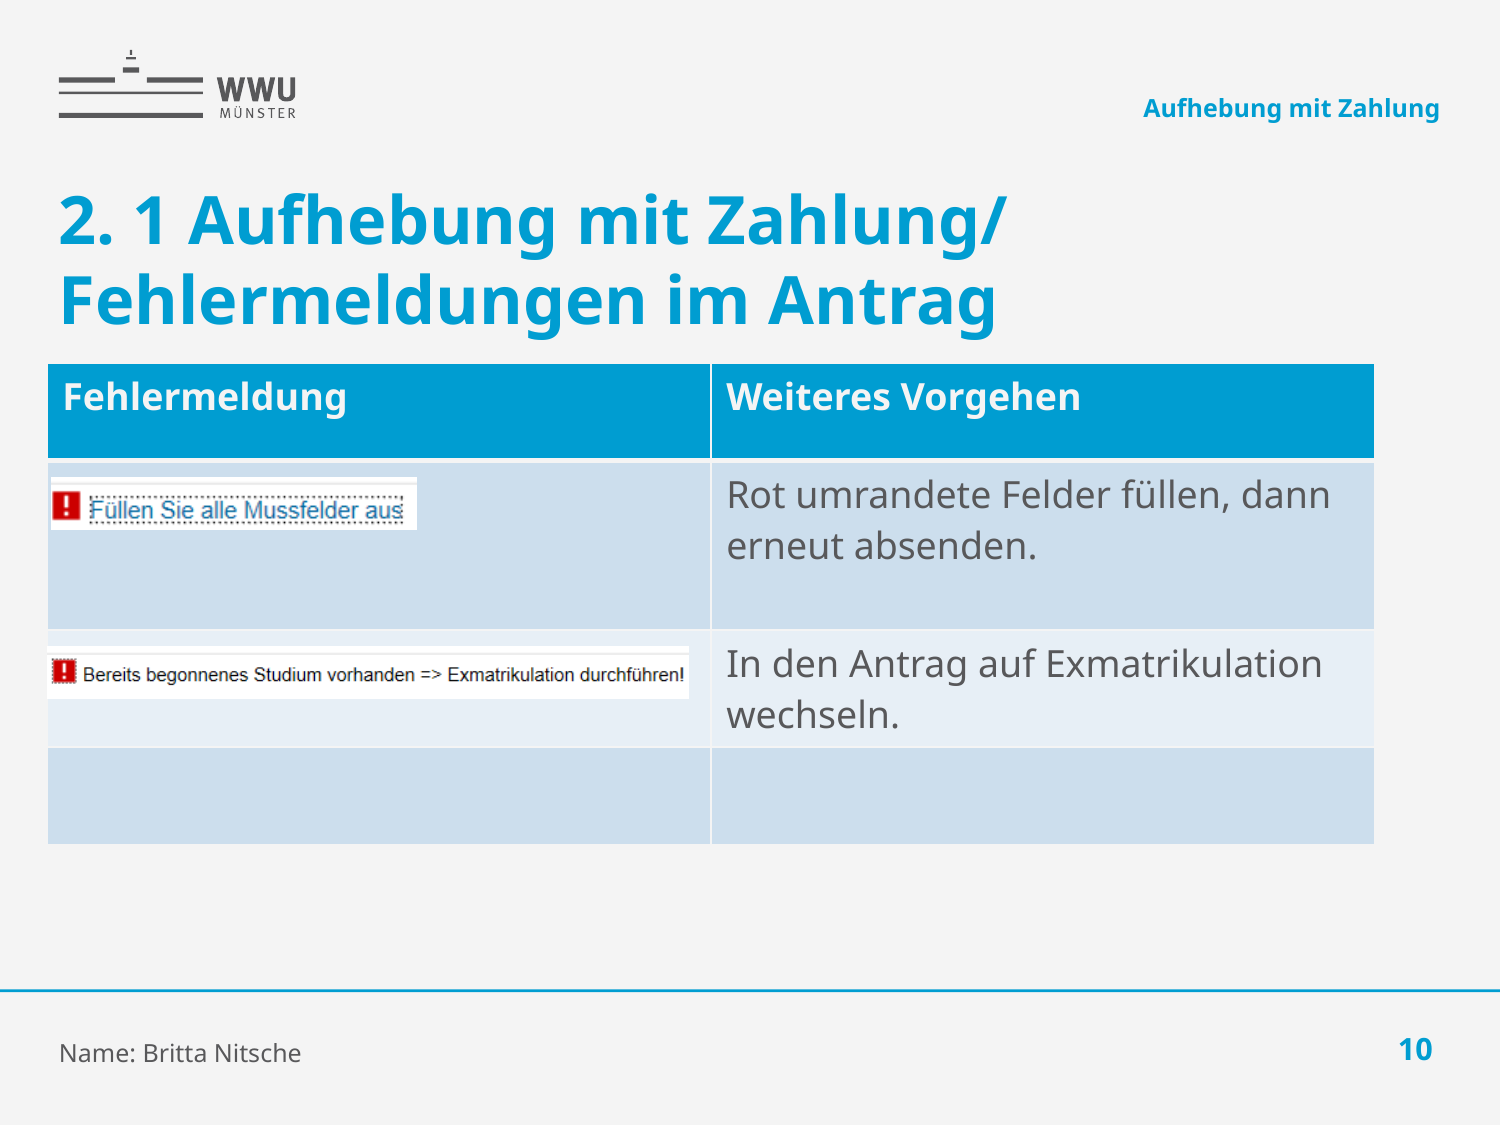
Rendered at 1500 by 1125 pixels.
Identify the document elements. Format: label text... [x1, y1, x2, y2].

slide_number Aufhebung mit Zahlung [590, 63, 1442, 123]
slide_number 10 [1322, 1012, 1441, 1072]
table_cell [48, 631, 710, 746]
table_cell Rot umrandete Felder füllen, dann erneut absenden. [712, 463, 1374, 629]
title 2. 1 Aufhebung mit Zahlung/ Fehlermeldungen im Antrag [58, 177, 1441, 272]
table_cell In den Antrag auf Exmatrikulation wechseln. [712, 631, 1374, 746]
footer Name: Britta Nitsche [59, 1012, 910, 1072]
picture [47, 646, 689, 699]
table_cell [48, 463, 710, 629]
table_cell [712, 748, 1374, 844]
picture [51, 477, 417, 530]
table_header Fehlermeldung [48, 364, 710, 458]
table_header Weiteres Vorgehen [712, 364, 1374, 458]
table_cell [48, 748, 710, 844]
